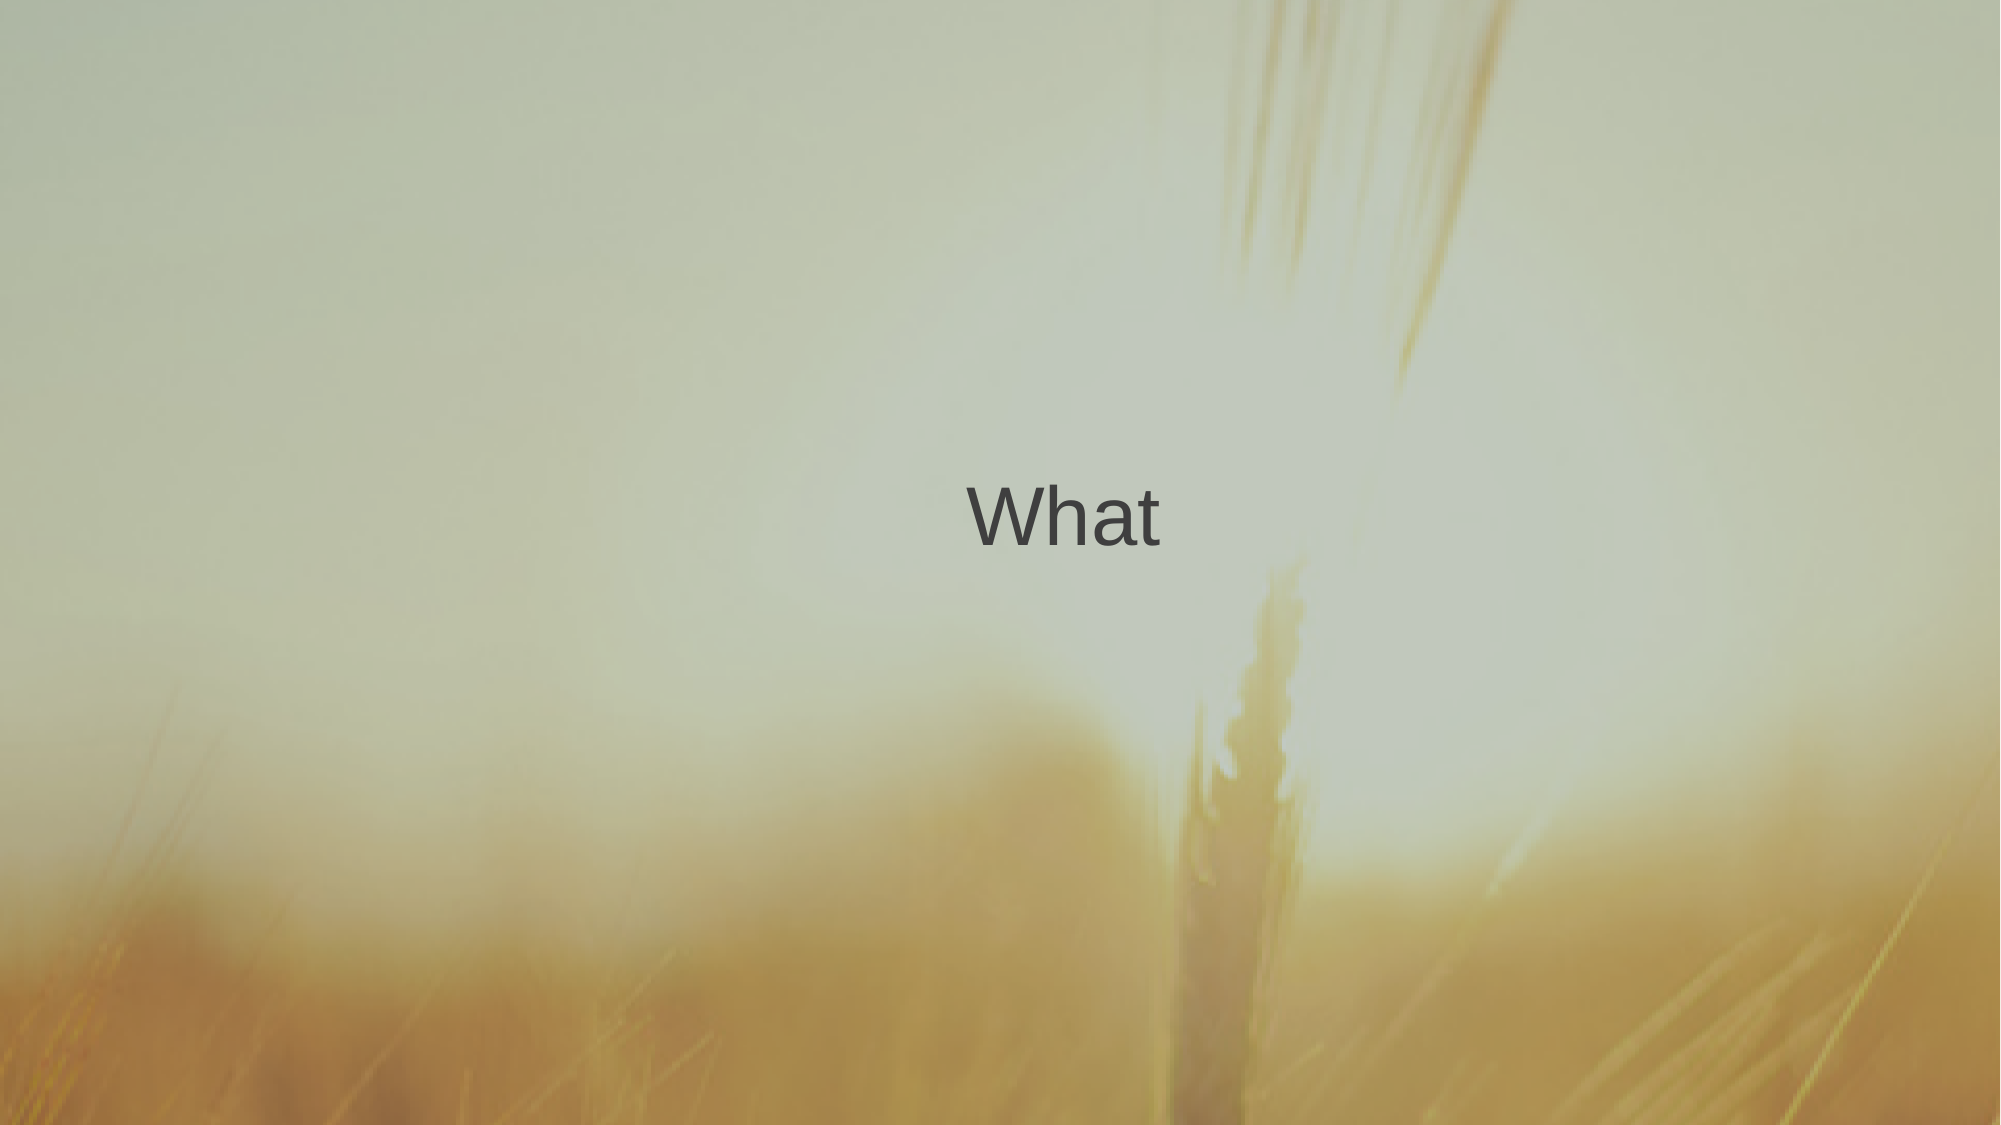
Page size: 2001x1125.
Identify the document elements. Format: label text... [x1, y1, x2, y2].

picture [0, 0, 2001, 1125]
text_box What [951, 454, 1206, 570]
